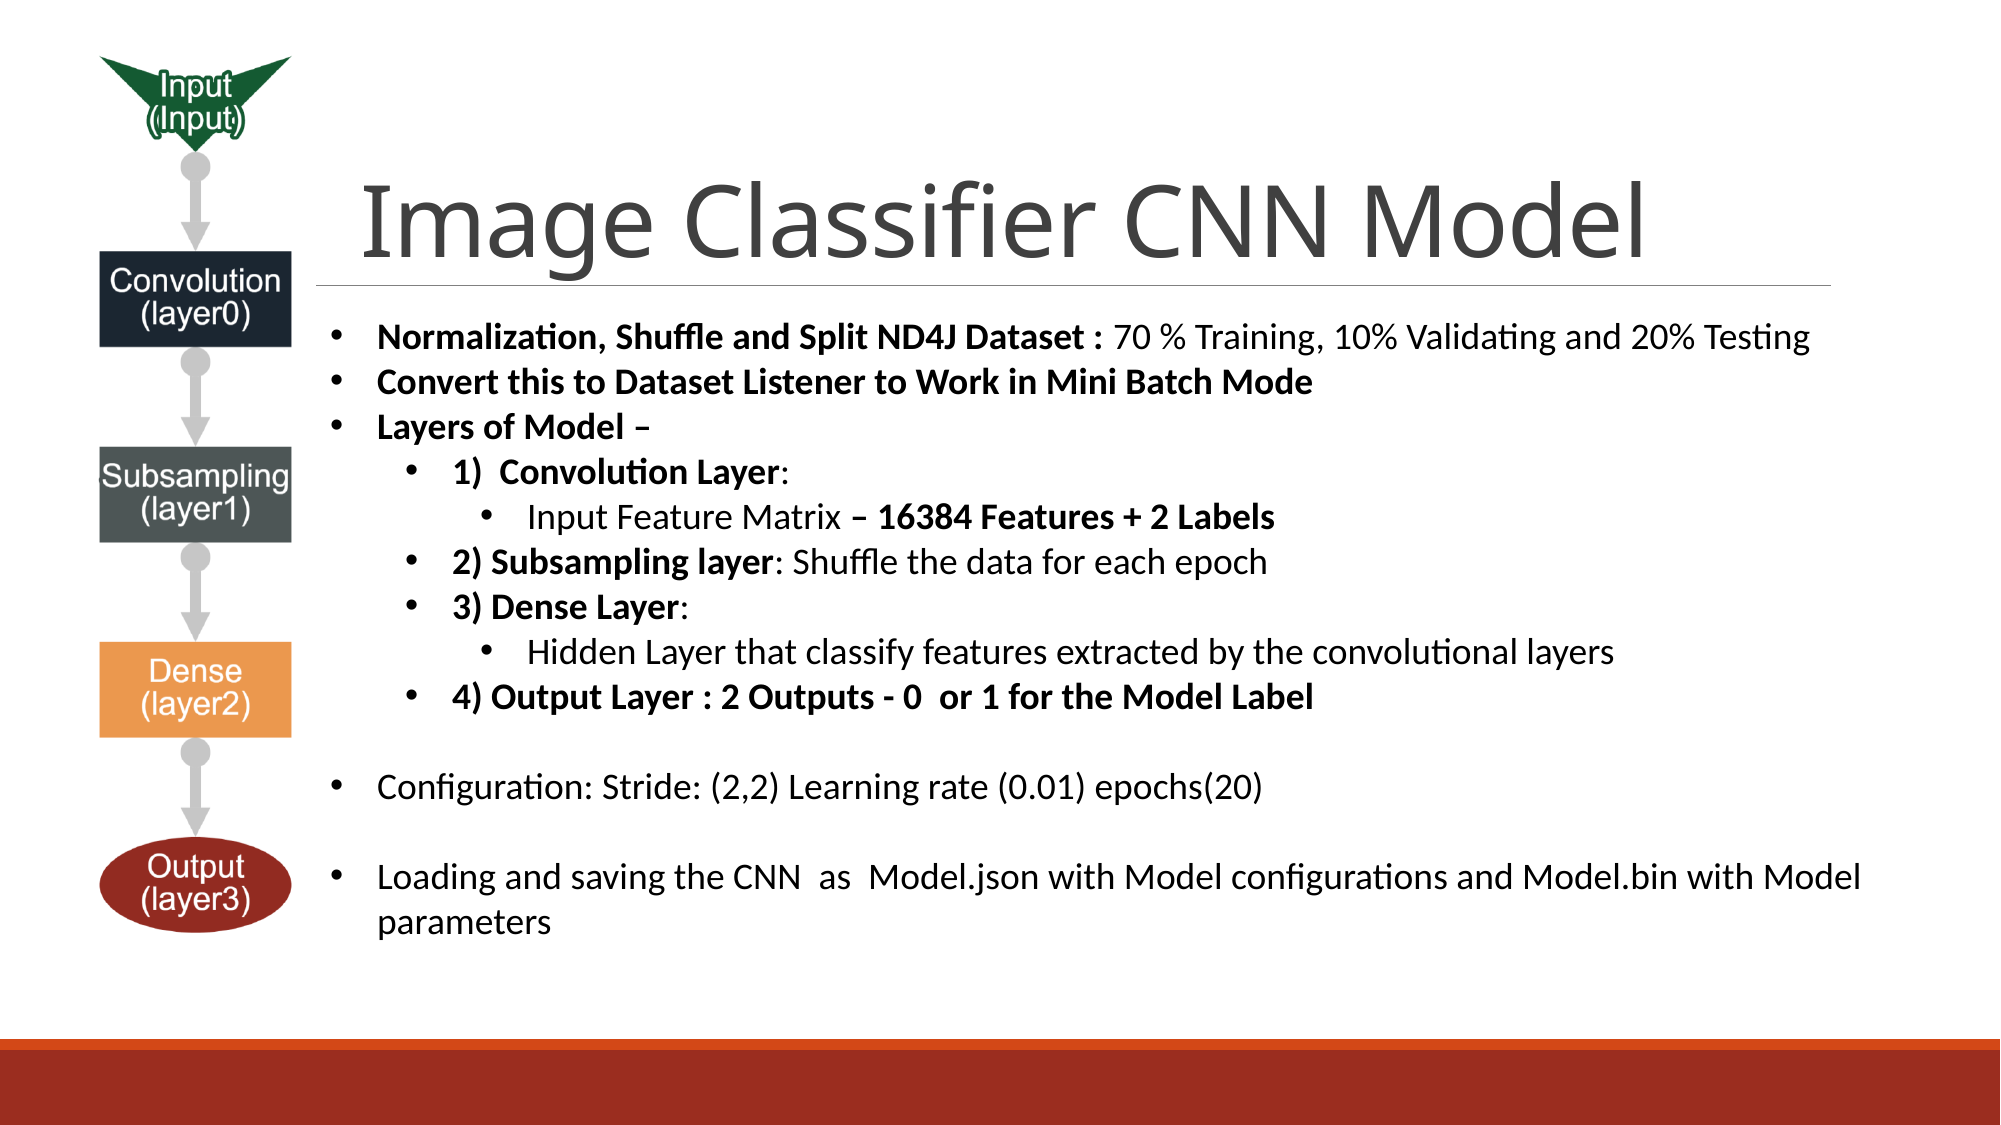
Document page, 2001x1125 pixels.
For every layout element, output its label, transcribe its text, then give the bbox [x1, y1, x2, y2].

title Image Classifier CNN Model [324, 47, 1830, 285]
text_box Normalization, Shuffle and Split ND4J Dataset : 70 % Training, 10% Validating and 20% Testing Convert this to Dataset Listener to Work in Mini Batch Mode Layers of Model – 1) Convolution Layer: Input Feature Matrix – 16384 Features + 2 Labels 2) Subsampling layer: Shuffle the data for each epoch 3) Dense Layer: Hidden Layer that classify features extracted by the convolutional layers 4) Output Layer : 2 Outputs - 0 or 1 for the Model Label Configuration: Stride: (2,2) Learning rate (0.01) epochs(20) Loading and saving the CNN as Model.json with Model configurations and Model.bin with Model parameters [315, 304, 1890, 1125]
picture [86, 43, 317, 942]
